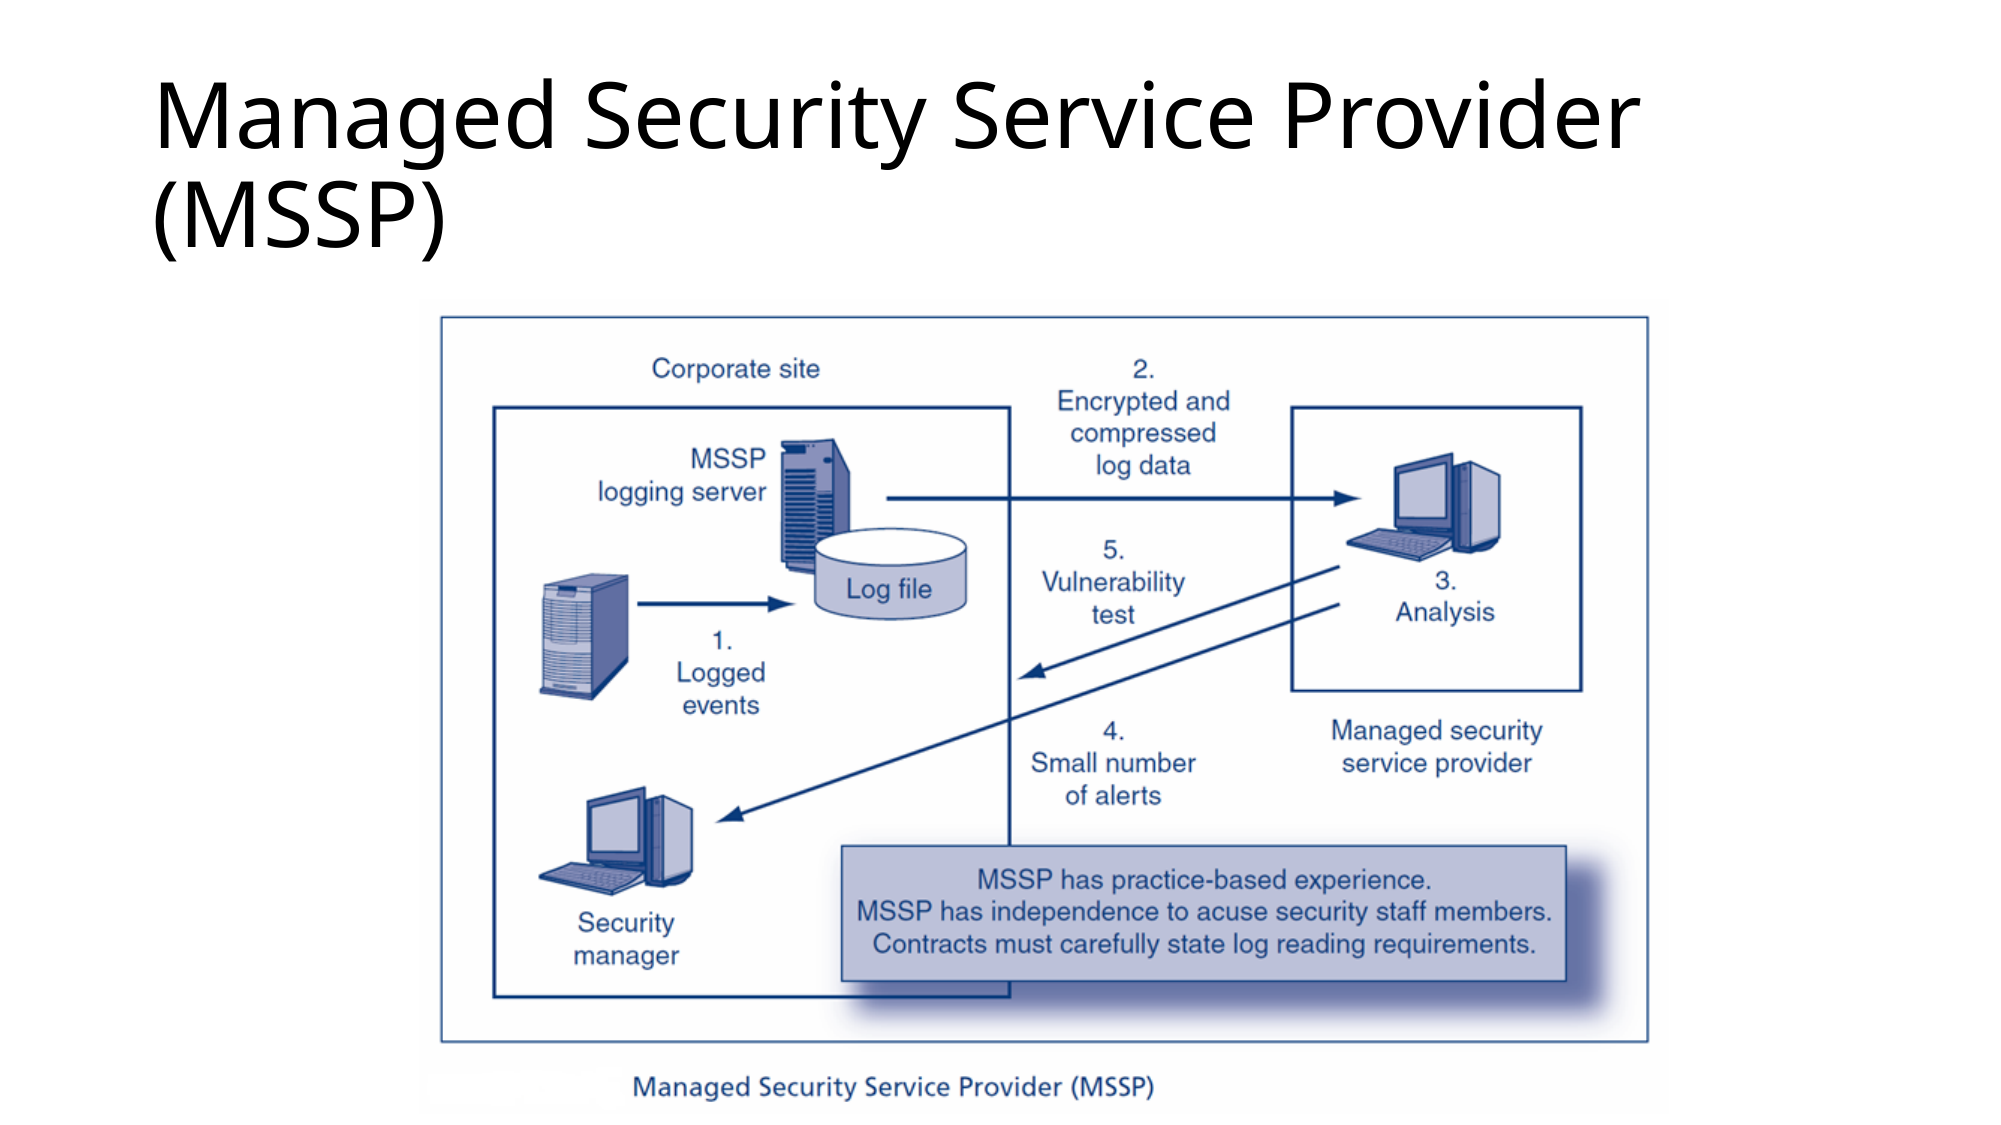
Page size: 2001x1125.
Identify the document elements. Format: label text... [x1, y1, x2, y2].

title Managed Security Service Provider (MSSP) [137, 59, 1863, 278]
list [419, 299, 1669, 1114]
